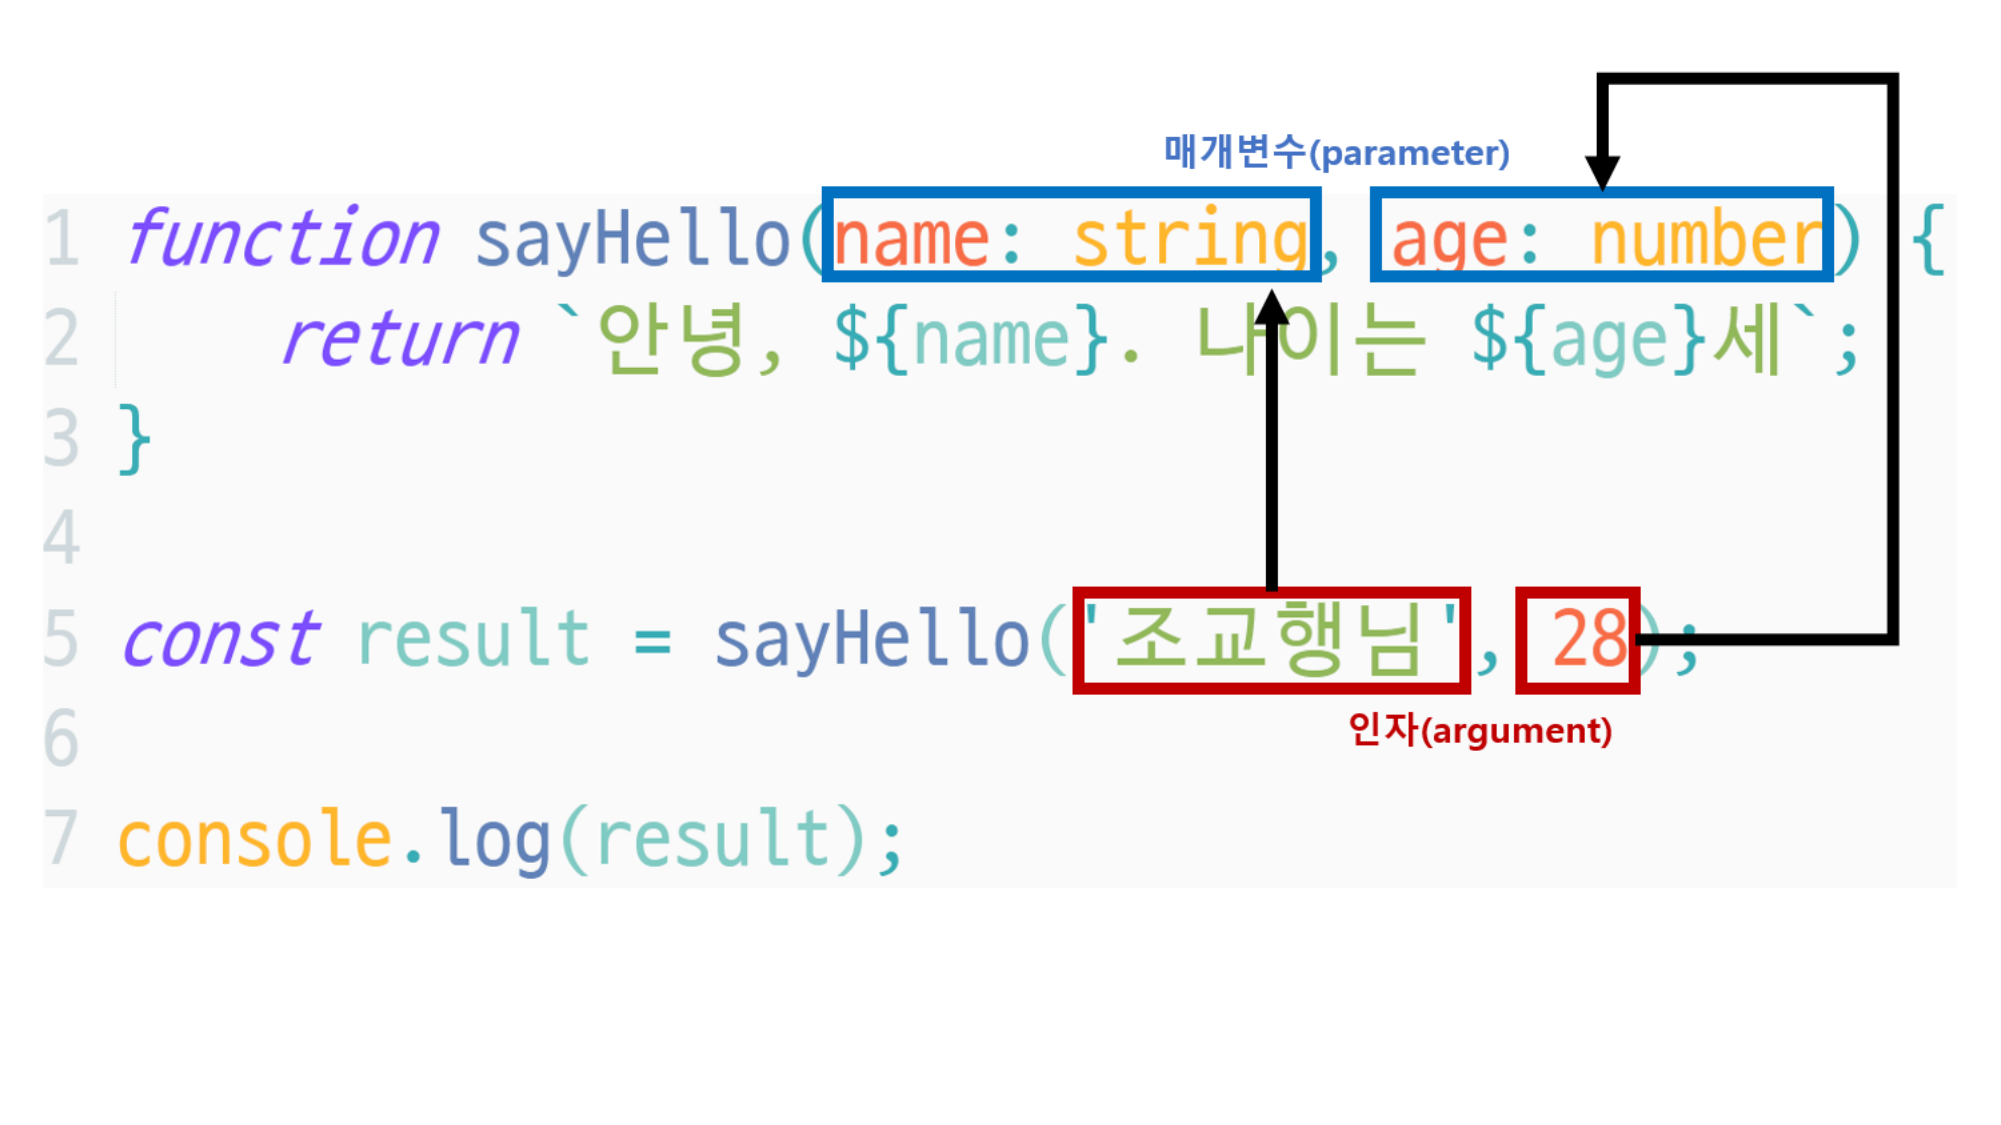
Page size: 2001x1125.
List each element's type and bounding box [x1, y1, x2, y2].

picture [43, 45, 1957, 911]
